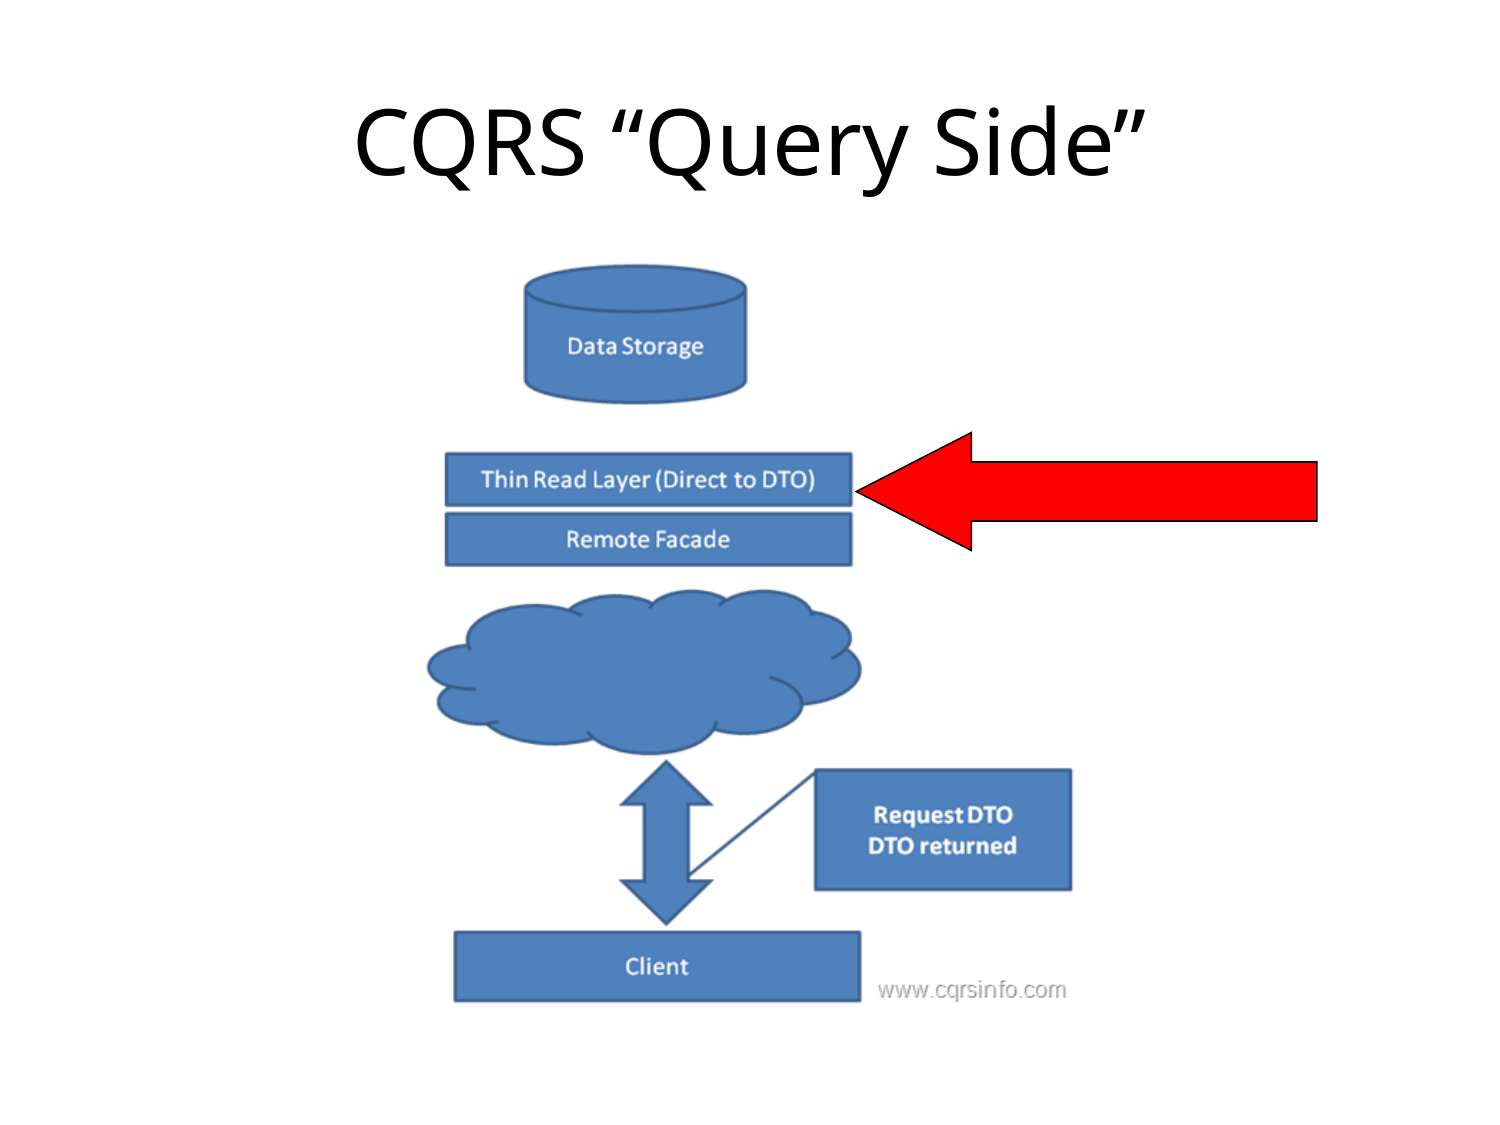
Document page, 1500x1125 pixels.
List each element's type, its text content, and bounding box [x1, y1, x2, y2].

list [425, 262, 1075, 1006]
title CQRS “Query Side” [75, 45, 1425, 233]
text_box [1080, 461, 1317, 521]
